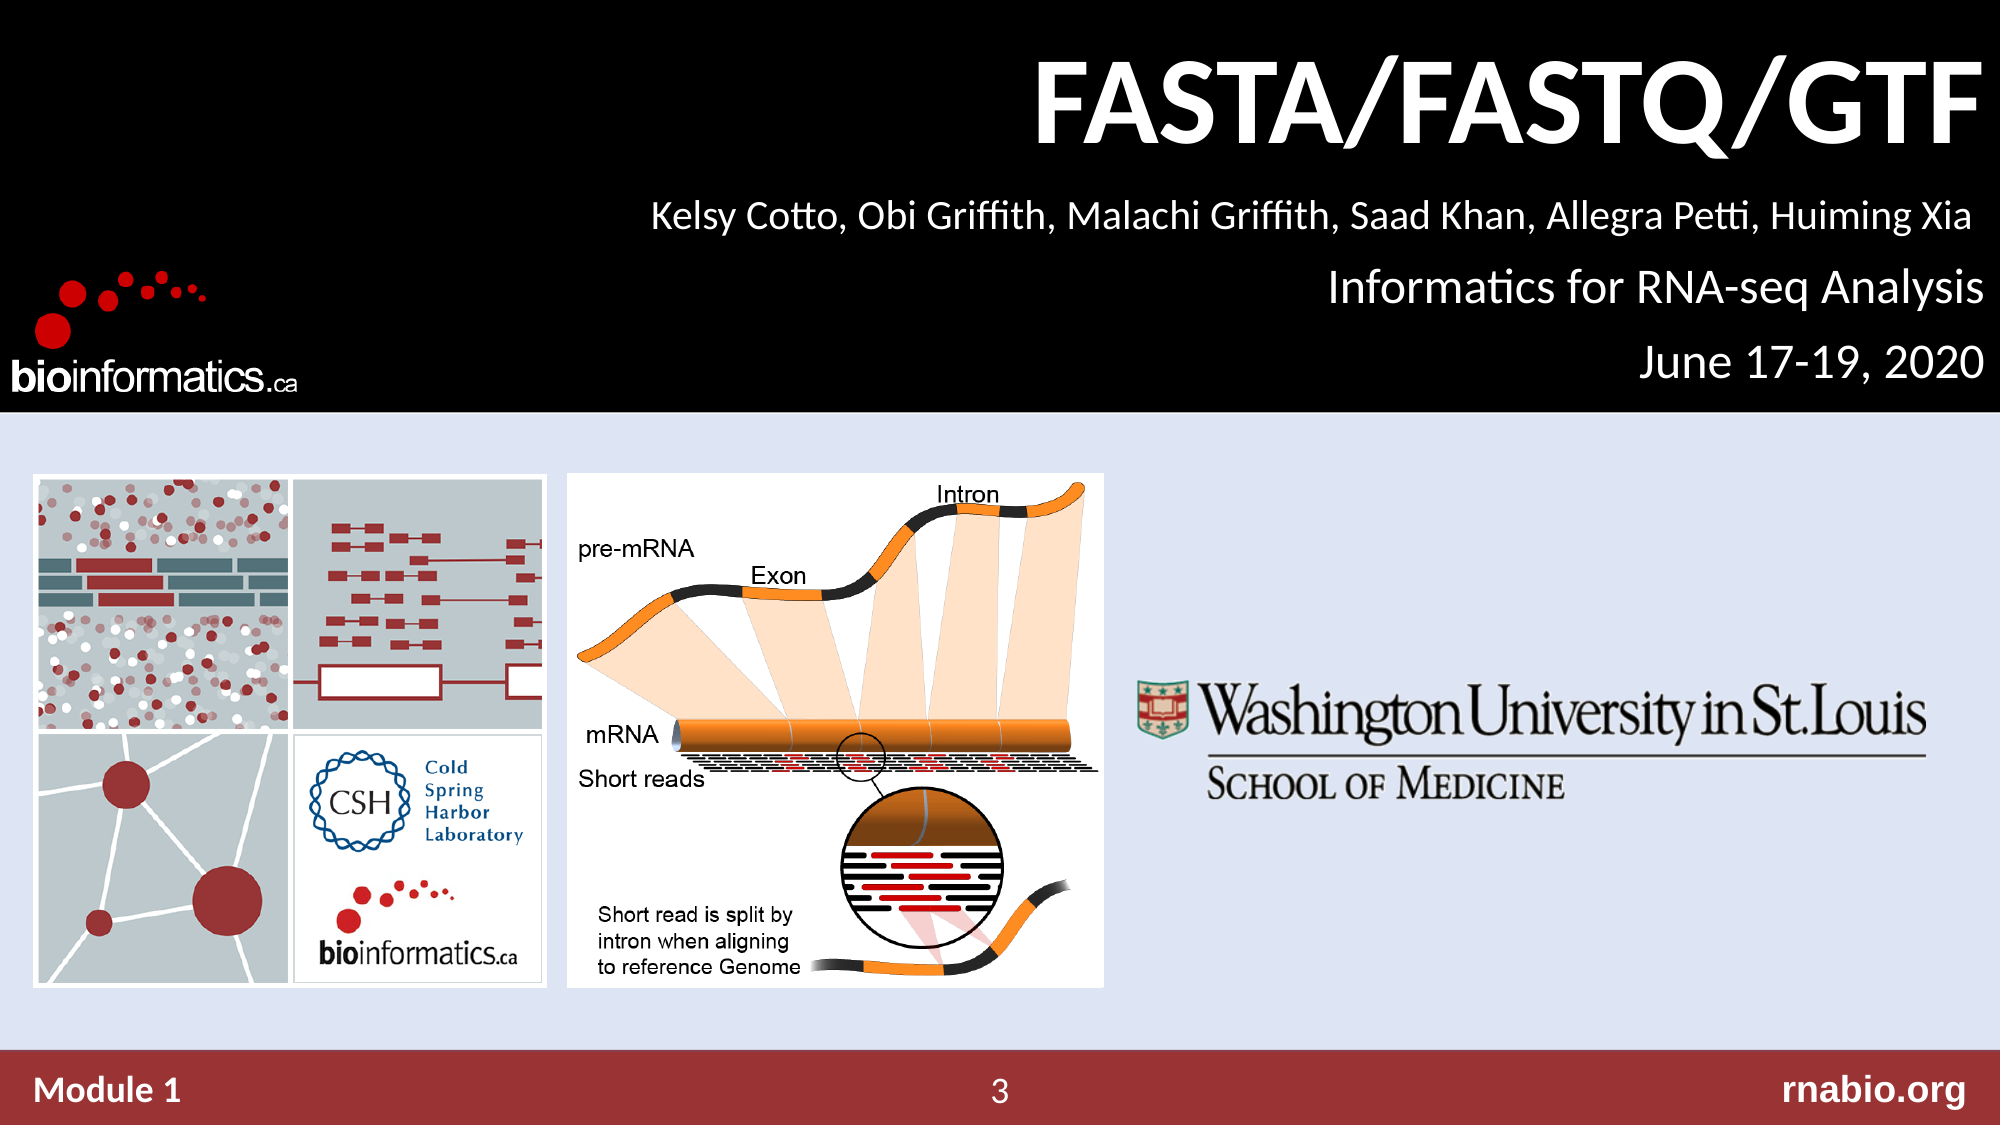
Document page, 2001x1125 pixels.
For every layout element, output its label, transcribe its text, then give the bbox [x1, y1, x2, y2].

picture [33, 474, 547, 988]
picture [567, 473, 1104, 988]
text_box [0, 413, 2000, 1052]
subtitle Kelsy Cotto, Obi Griffith, Malachi Griffith, Saad Khan, Allegra Petti, Huiming Xia Informatics for RNA-seq Analysis June 17-19, 2020 [500, 178, 2000, 413]
picture [12, 271, 297, 392]
picture [1136, 612, 2000, 880]
title FASTA/FASTQ/GTF [500, 0, 2000, 178]
